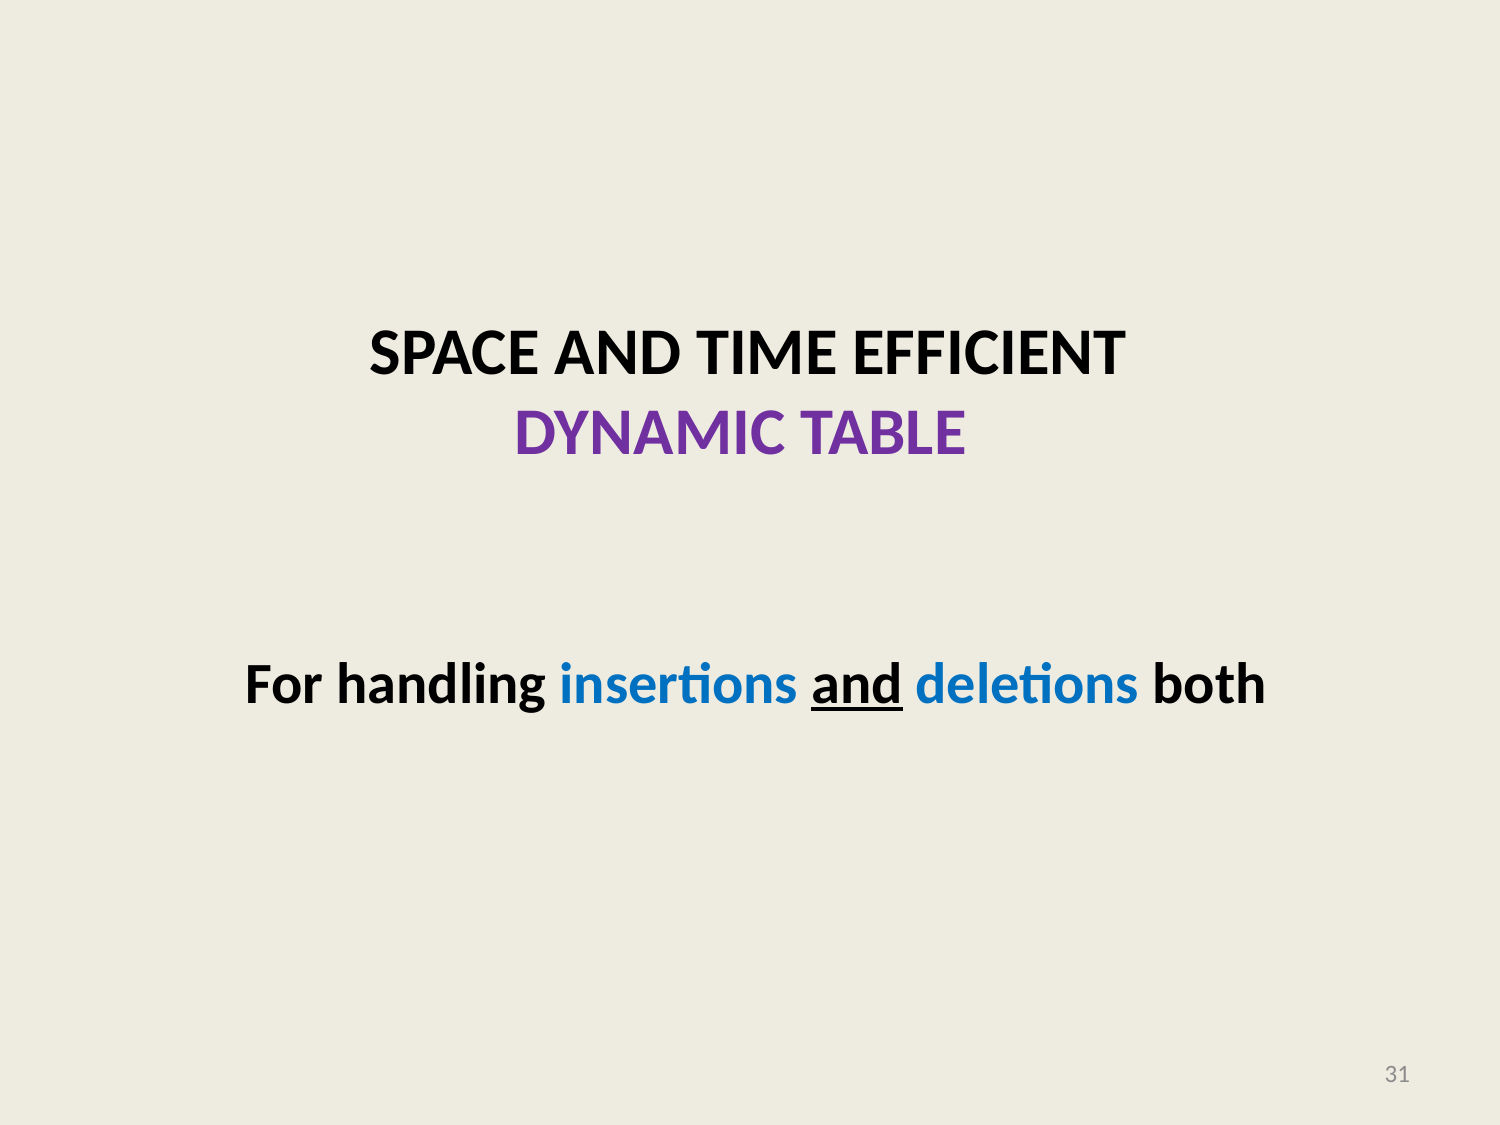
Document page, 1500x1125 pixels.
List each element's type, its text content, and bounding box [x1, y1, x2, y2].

title SPACE and TIME Efficient Dynamic Table [118, 299, 1394, 476]
slide_number 31 [1074, 1042, 1425, 1103]
list For handling insertions and deletions both [118, 476, 1394, 723]
